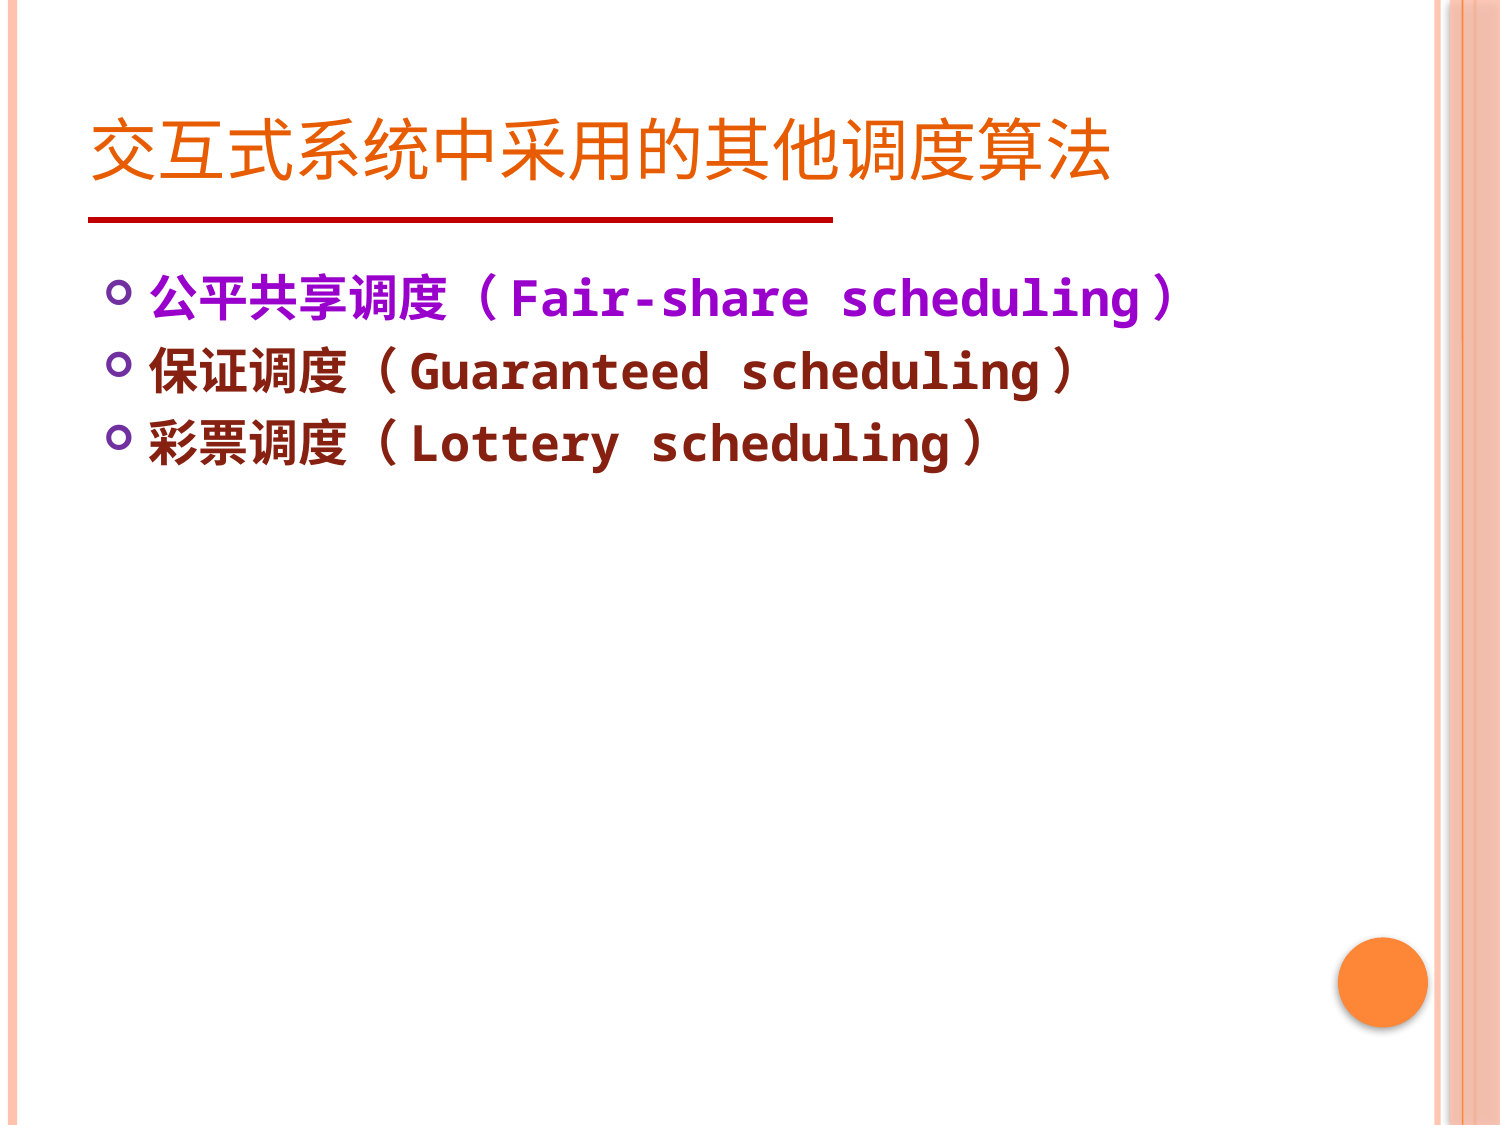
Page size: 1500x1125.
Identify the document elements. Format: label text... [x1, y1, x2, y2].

list 公平共享调度（Fair-share scheduling） 保证调度（Guaranteed scheduling） 彩票调度（Lottery scheduling） [88, 259, 1319, 1047]
title 交互式系统中采用的其他调度算法 [75, 45, 1300, 197]
